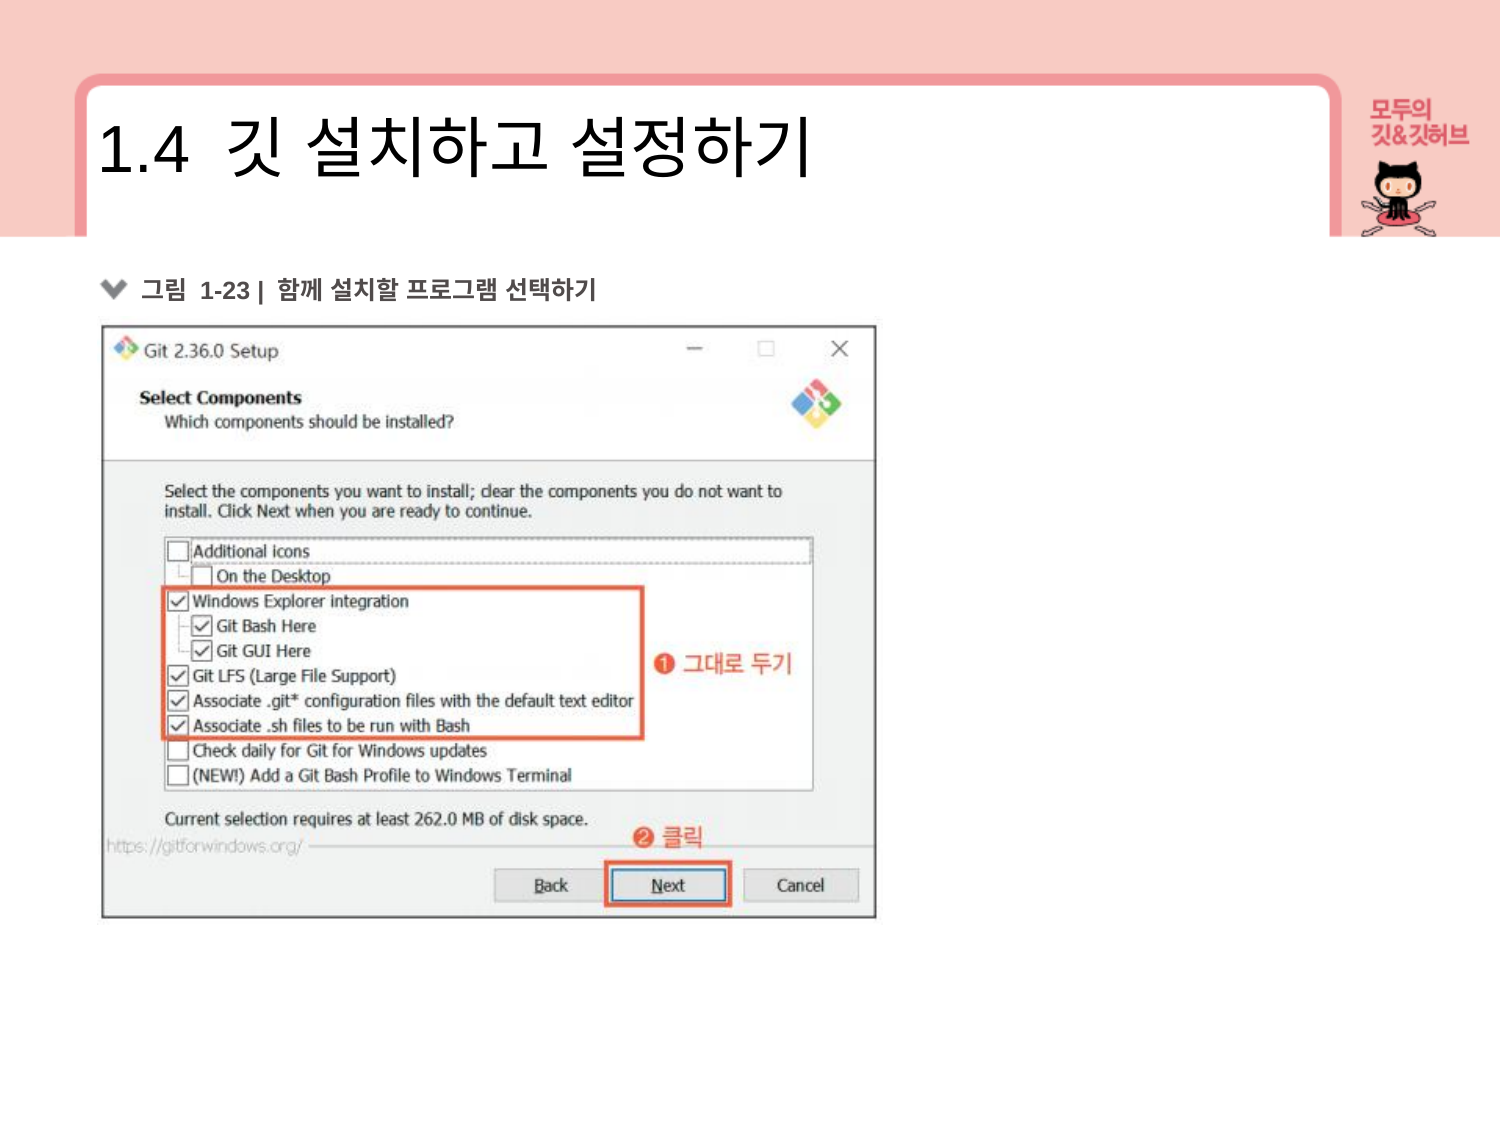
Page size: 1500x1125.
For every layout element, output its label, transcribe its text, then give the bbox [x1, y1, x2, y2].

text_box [97, 264, 1374, 311]
text_box 1.4 깃 설치하고 설정하기 [82, 61, 1413, 193]
picture [0, 0, 1500, 1125]
